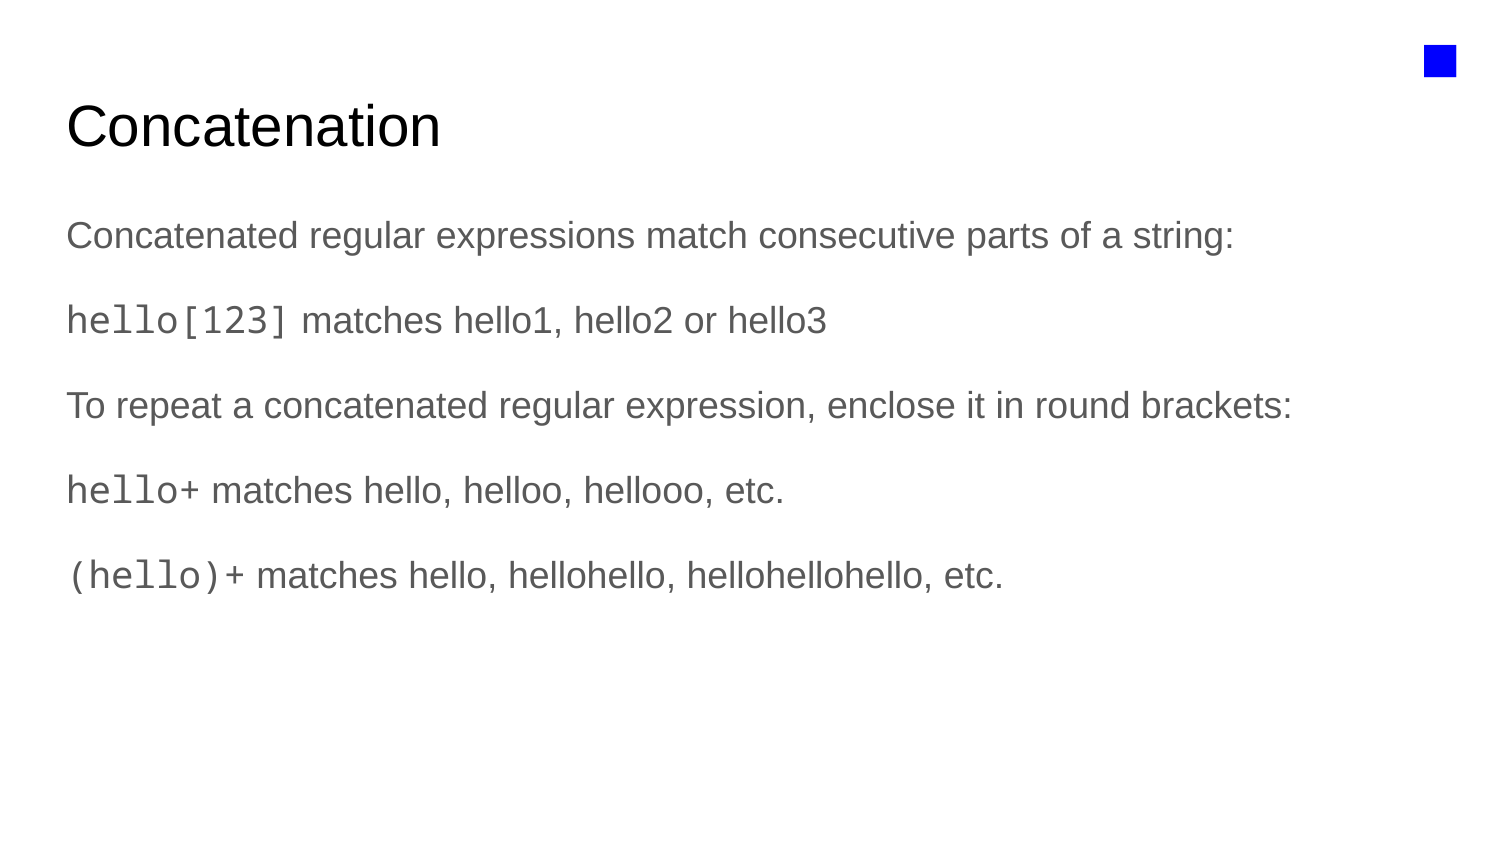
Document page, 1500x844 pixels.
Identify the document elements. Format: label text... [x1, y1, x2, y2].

title Concatenation [51, 72, 1449, 167]
list Concatenated regular expressions match consecutive parts of a string: hello[123] matches hello1, hello2 or hello3 To repeat a concatenated regular expression, enclose it in round brackets: hello+ matches hello, helloo, hellooo, etc. (hello)+ matches hello, hellohello, hellohellohello, etc. [51, 189, 1449, 750]
text_box ■ [1382, 0, 1500, 110]
